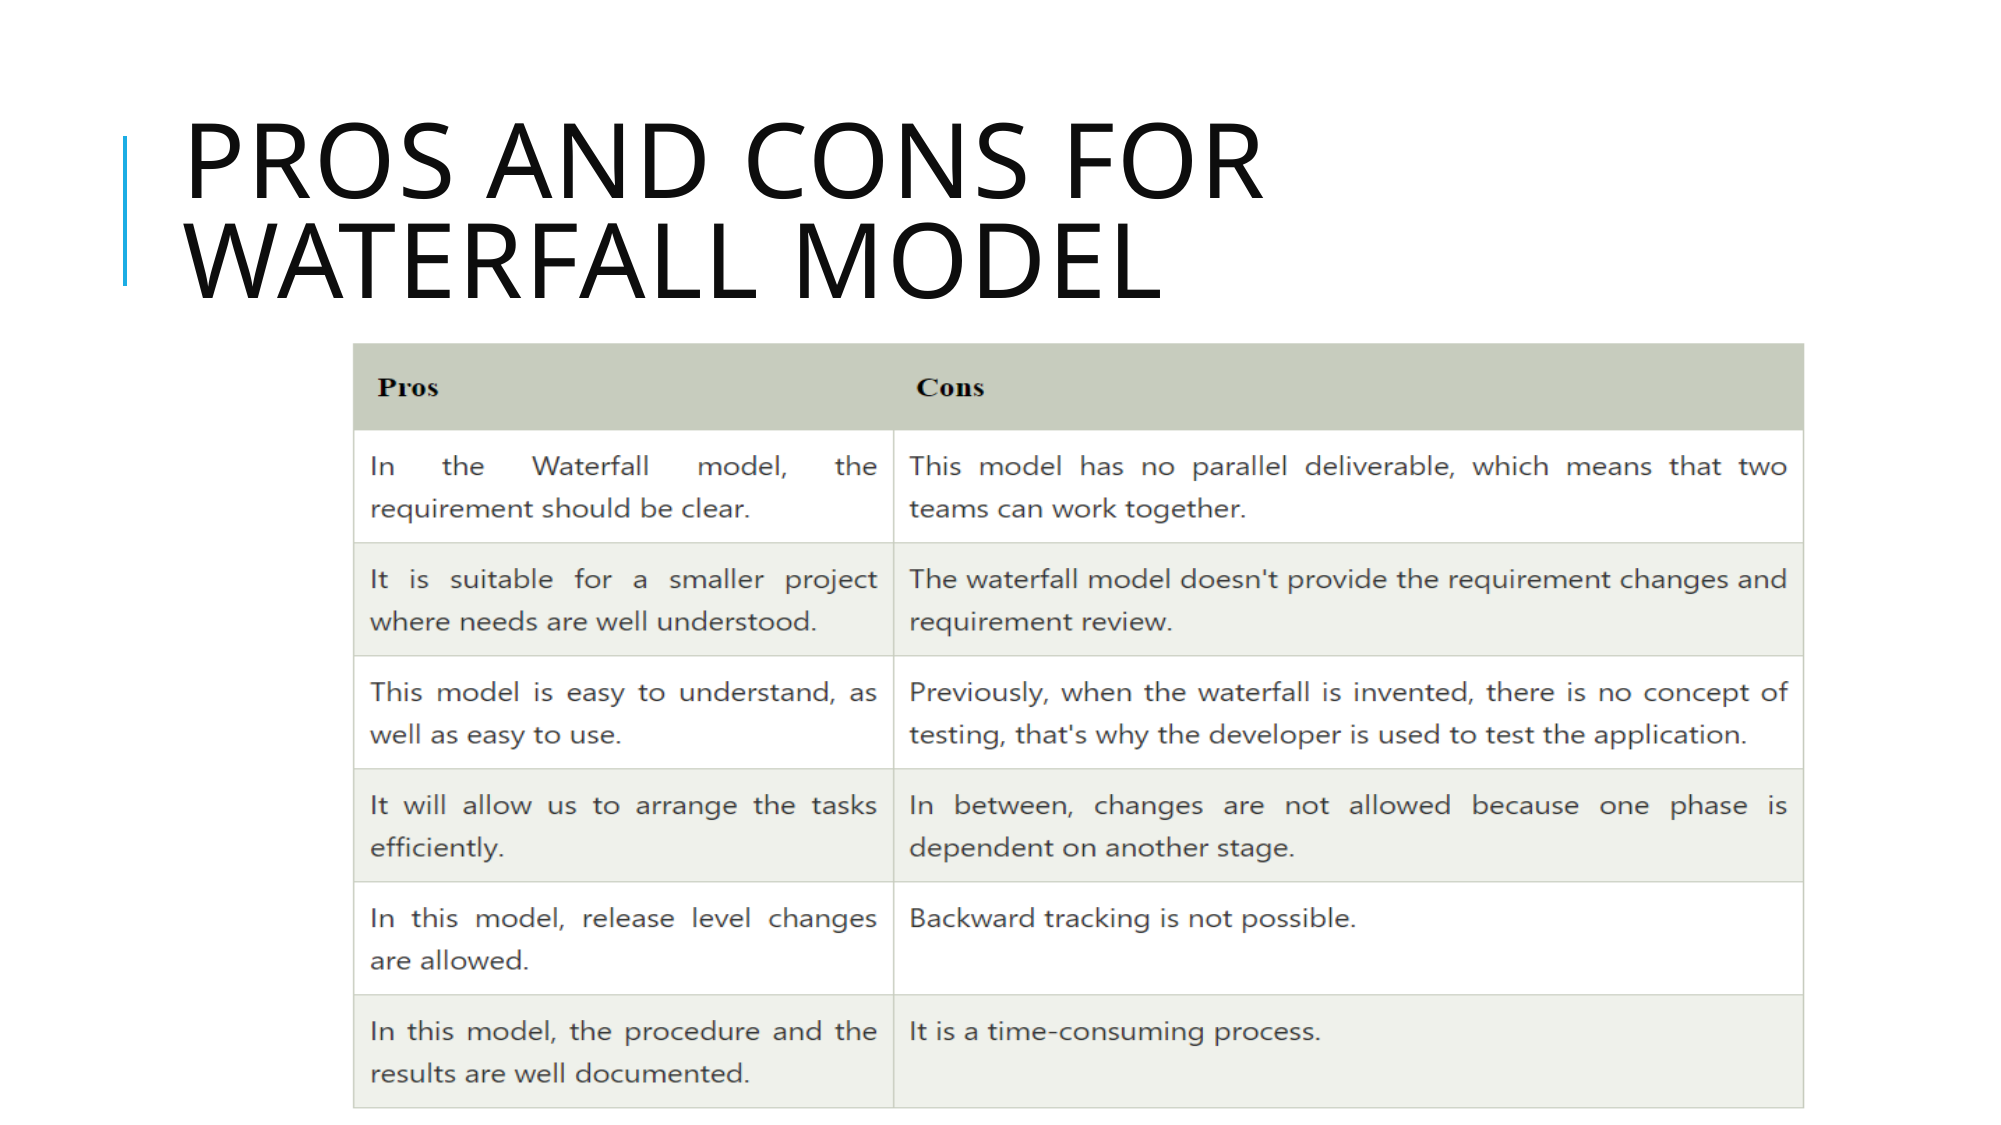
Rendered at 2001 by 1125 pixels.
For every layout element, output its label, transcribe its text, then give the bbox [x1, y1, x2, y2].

title Pros and cons for waterfall model [168, 96, 1763, 342]
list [349, 341, 1811, 1112]
